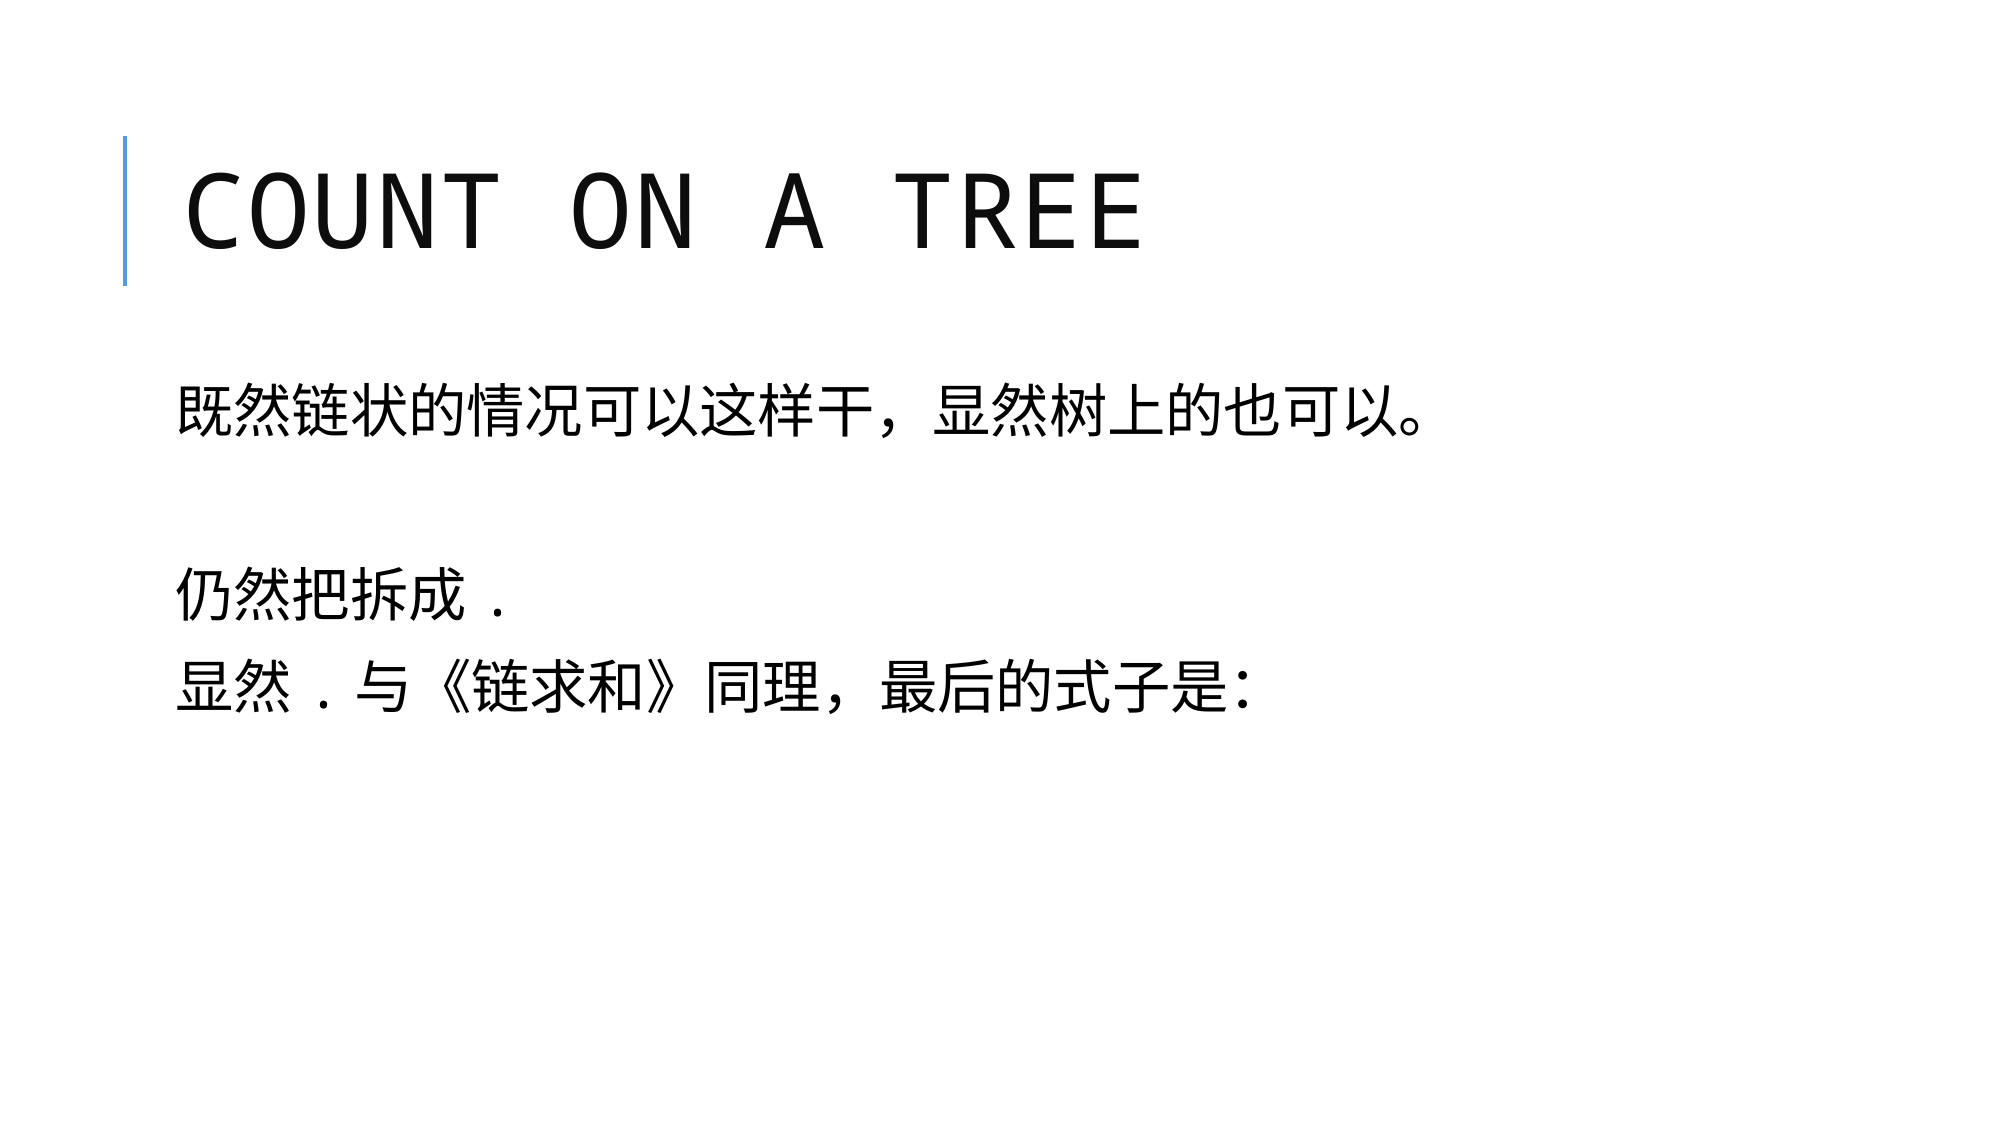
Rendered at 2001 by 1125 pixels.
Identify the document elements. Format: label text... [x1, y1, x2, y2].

title Count on a tree [168, 96, 1763, 342]
